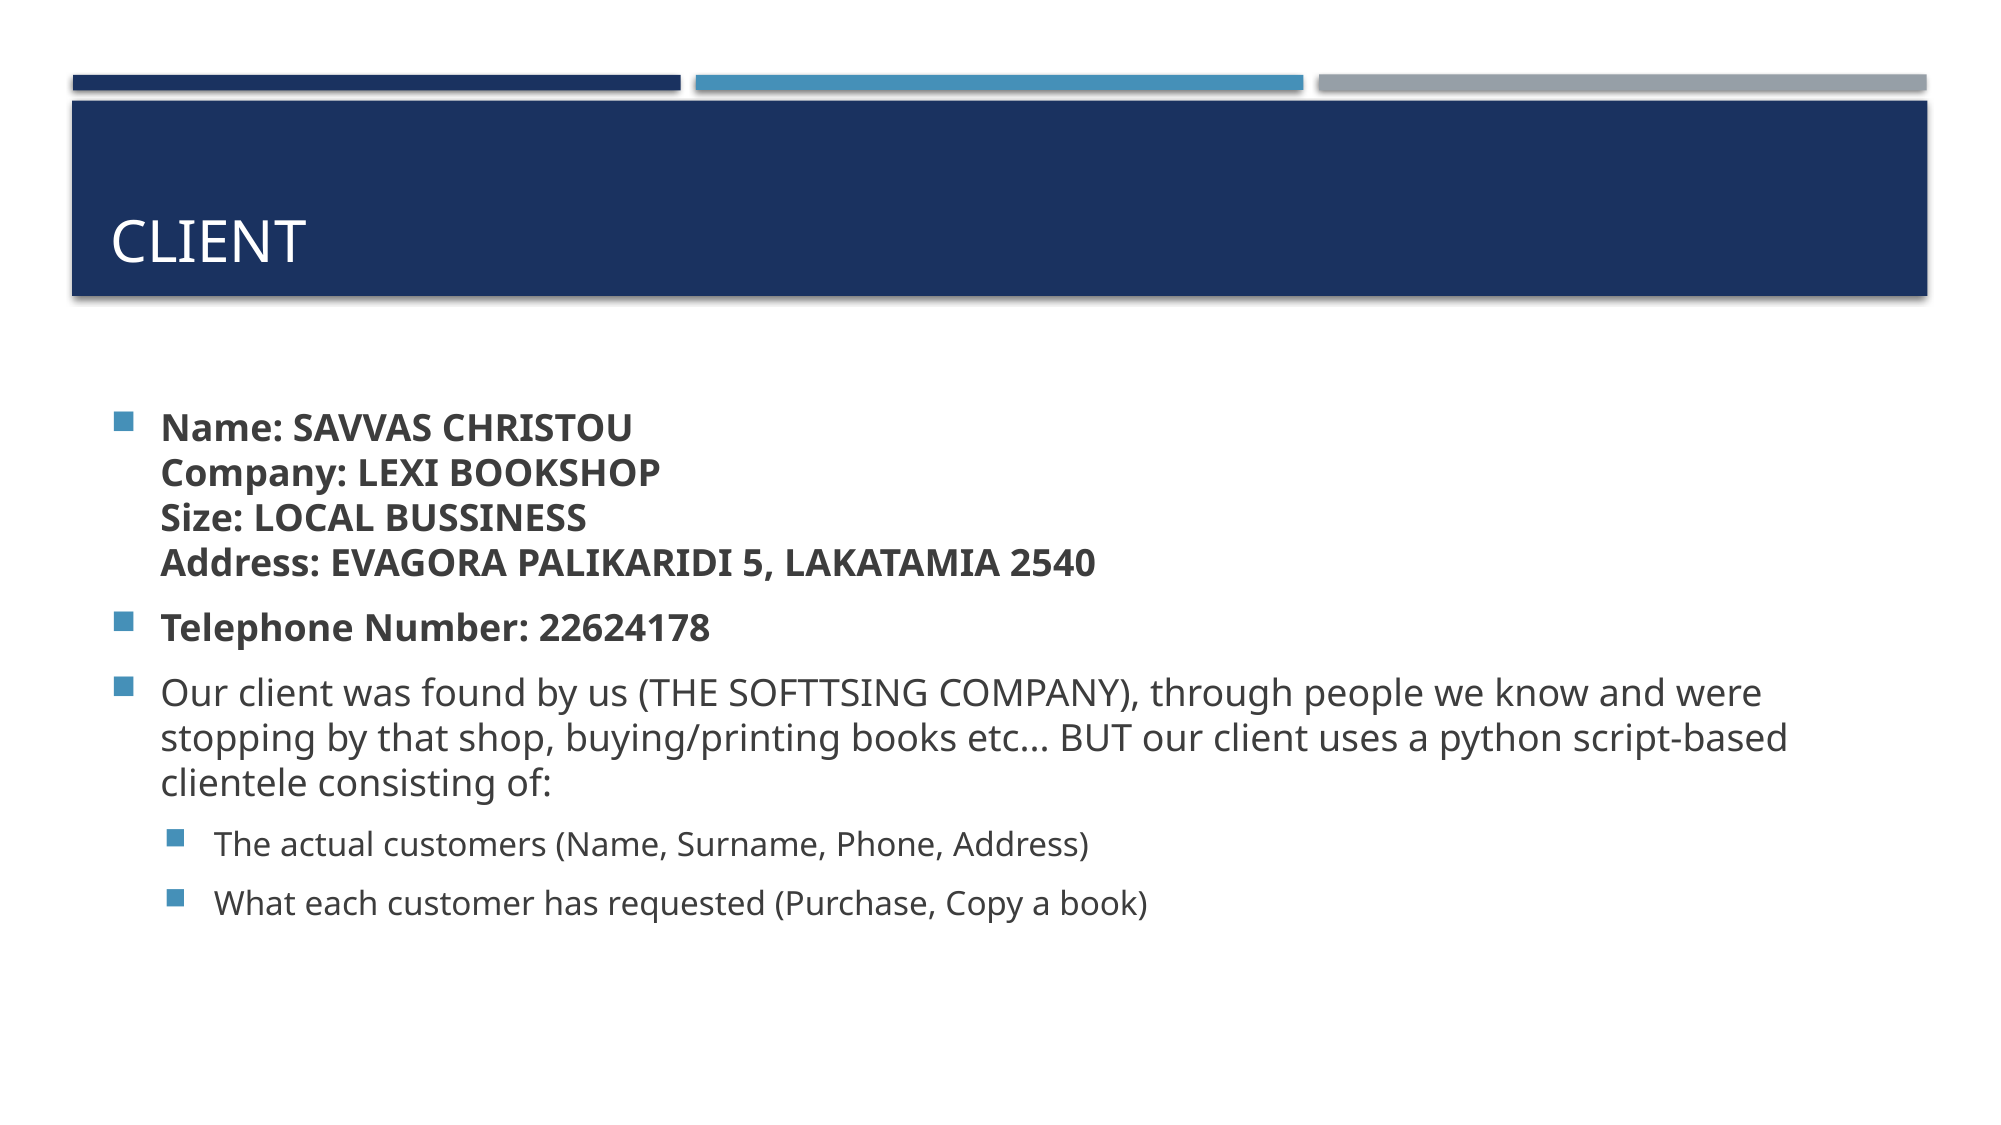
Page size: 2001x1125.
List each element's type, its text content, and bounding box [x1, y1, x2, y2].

list Name: SAVVAS CHRISTOU Company: LEXI BOOKSHOP Size: LOCAL BUSSINESS Address: EVAGORA PALIKARIDI 5, LAKATAMIA 2540 Telephone Number: 22624178 Our client was found by us (THE SOFTTSING COMPANY), through people we know and were stopping by that shop, buying/printing books etc... BUT our client uses a python script-based clientele consisting of: The actual customers (Name, Surname, Phone, Address) What each customer has requested (Purchase, Copy a book) [95, 357, 1905, 1033]
title Client [95, 115, 1905, 282]
